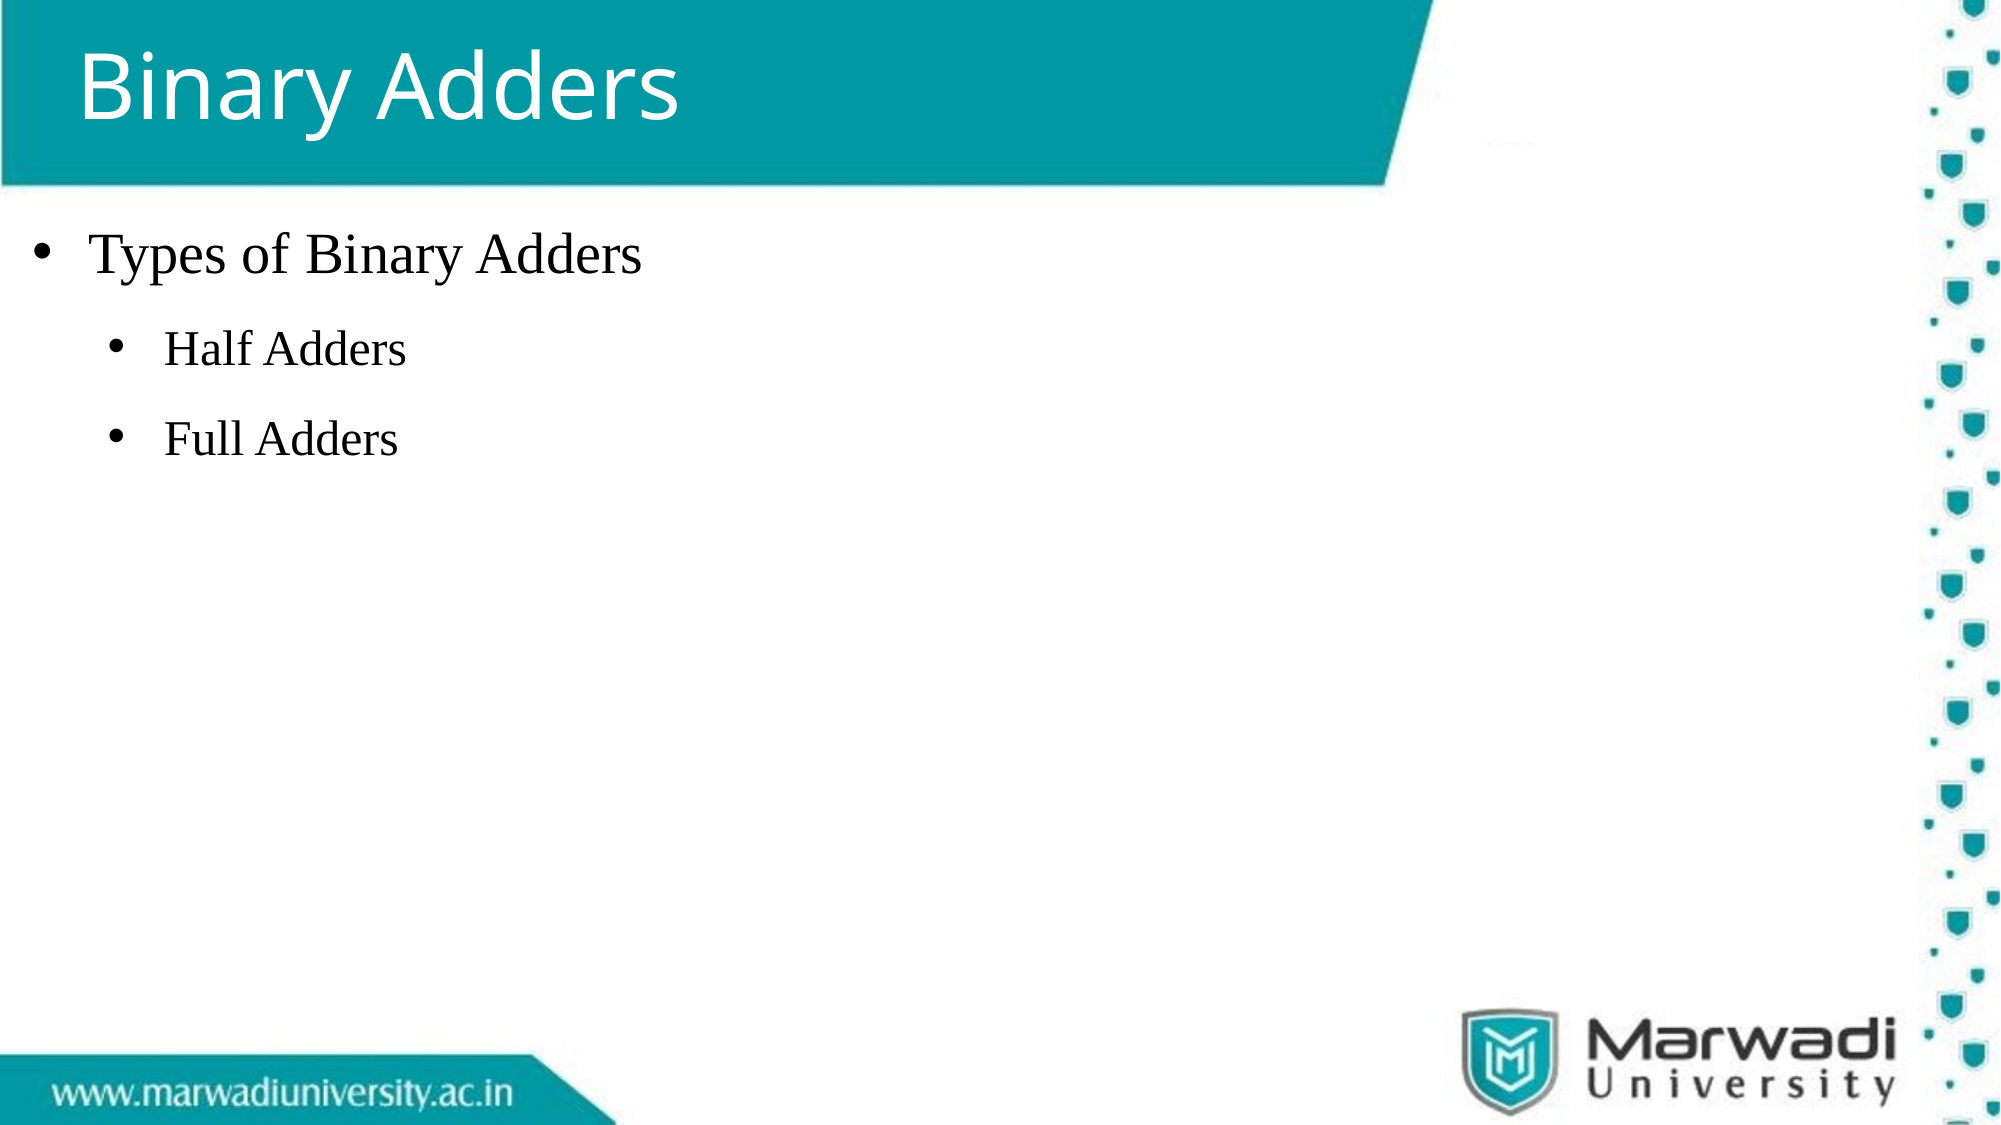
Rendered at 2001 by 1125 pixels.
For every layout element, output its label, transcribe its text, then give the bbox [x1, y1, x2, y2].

text_box Types of Binary Adders Half Adders Full Adders [17, 172, 1903, 473]
picture [0, 0, 2001, 1125]
title Binary Adders [61, 19, 1377, 161]
